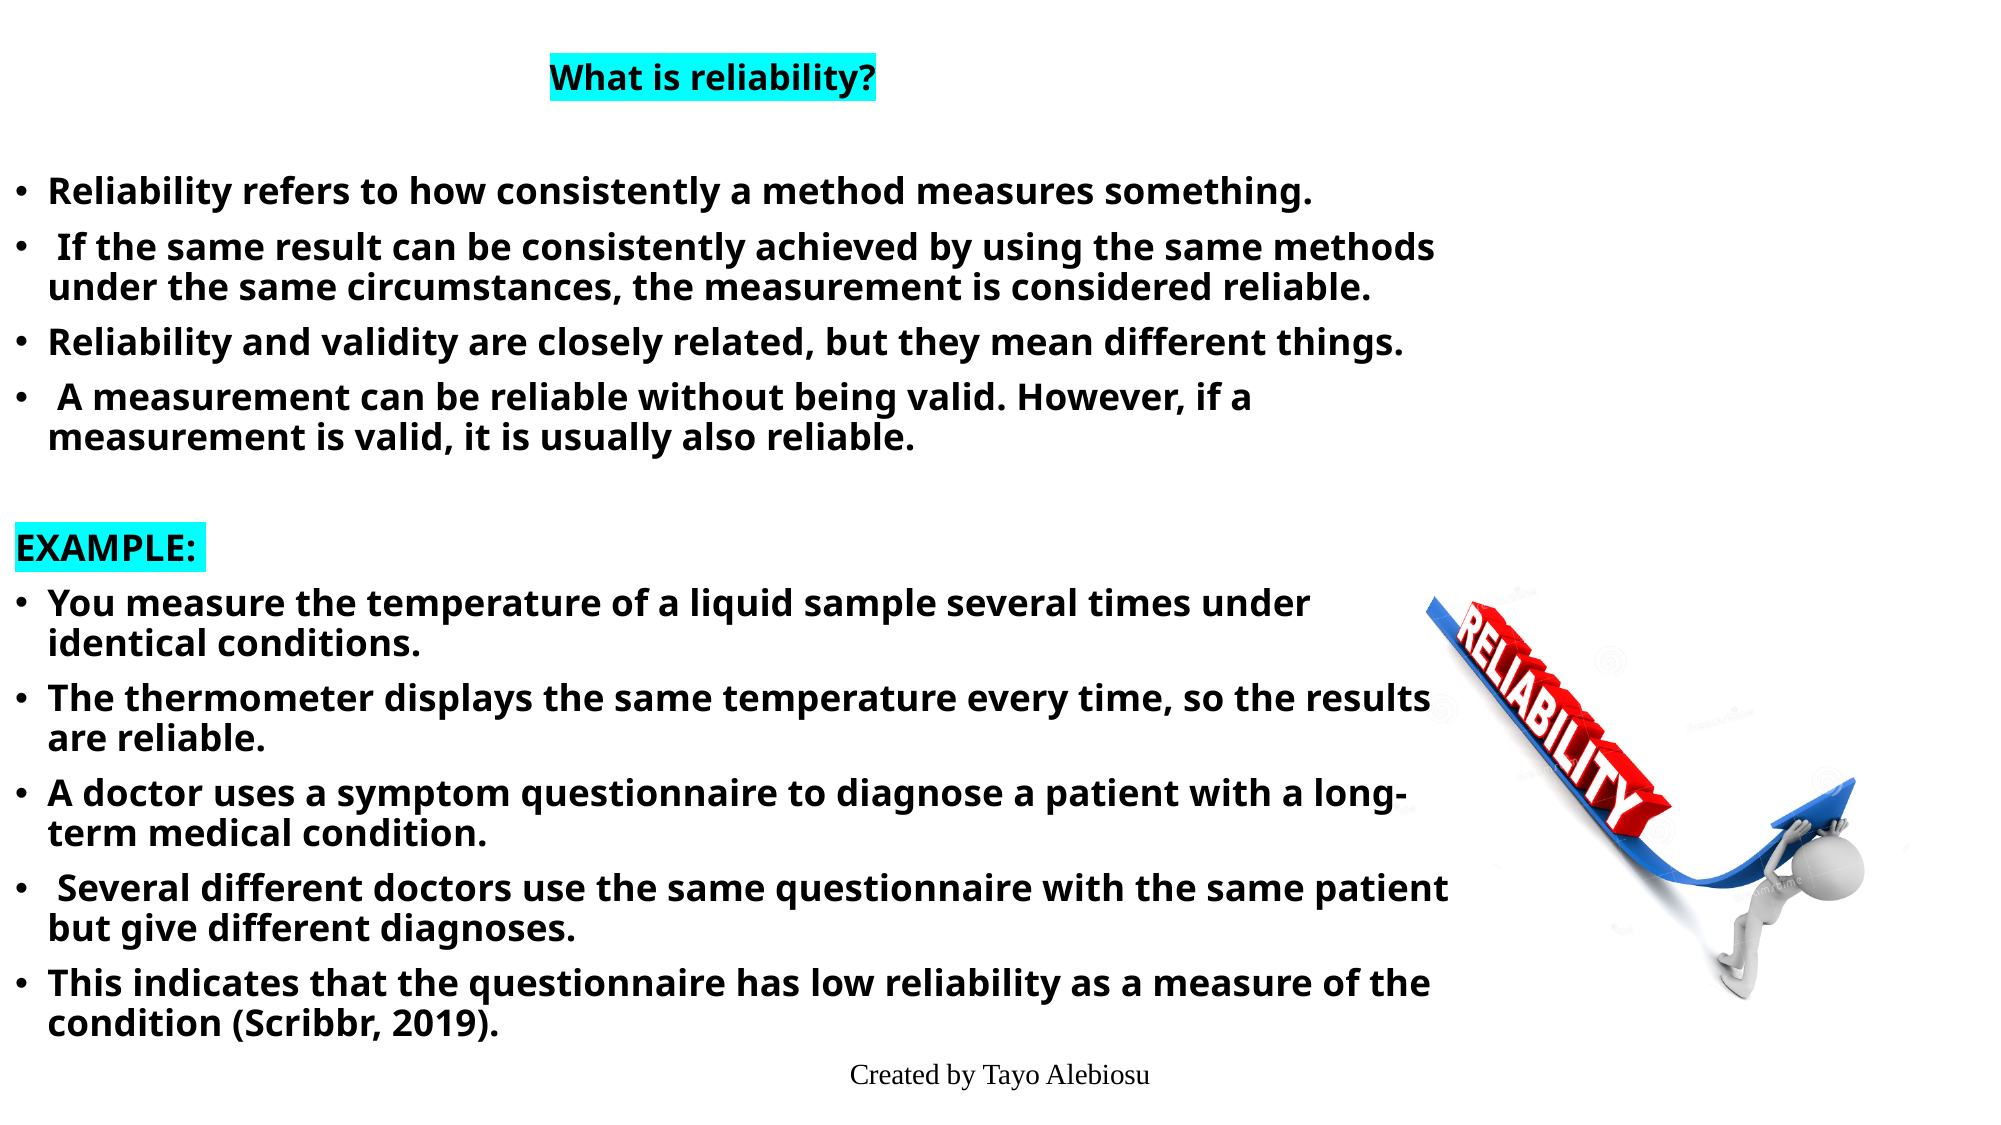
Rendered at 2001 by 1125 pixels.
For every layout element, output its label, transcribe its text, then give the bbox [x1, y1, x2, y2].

footer Created by Tayo Alebiosu [662, 1042, 1338, 1103]
title What is reliability? [534, 52, 1408, 116]
list Reliability refers to how consistently a method measures something. If the same result can be consistently achieved by using the same methods under the same circumstances, the measurement is considered reliable. Reliability and validity are closely related, but they mean different things. A measurement can be reliable without being valid. However, if a measurement is valid, it is usually also reliable. EXAMPLE: You measure the temperature of a liquid sample several times under identical conditions. The thermometer displays the same temperature every time, so the results are reliable. A doctor uses a symptom questionnaire to diagnose a patient with a long-term medical condition. Several different doctors use the same questionnaire with the same patient but give different diagnoses. This indicates that the questionnaire has low reliability as a measure of the condition (Scribbr, 2019). [0, 116, 1482, 1073]
picture [1373, 512, 1951, 1037]
